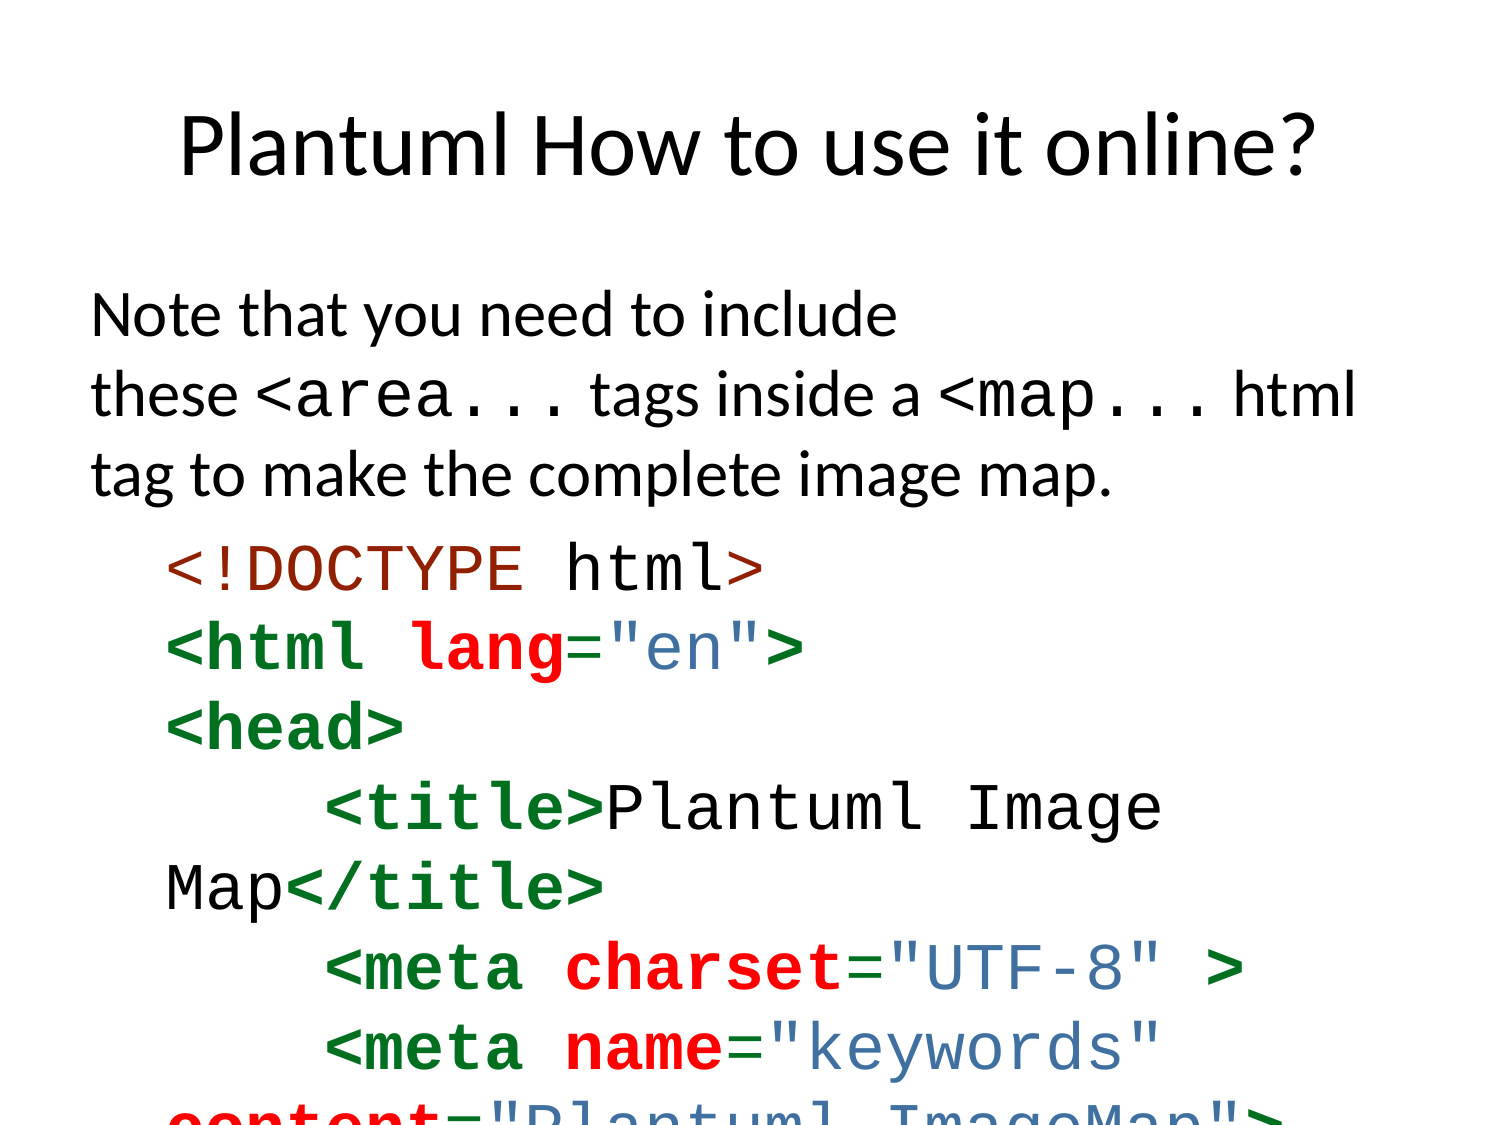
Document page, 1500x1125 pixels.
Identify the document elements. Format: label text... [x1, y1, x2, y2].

list Note that you need to include these <area... tags inside a <map... html tag to make the complete image map. <!DOCTYPE html> <html lang="en"> <head> <title>Plantuml Image Map</title> <meta charset="UTF-8" > <meta name="keywords" content="Plantuml,ImageMap"> <meta name="description" content="Plantuml Image Map"> <meta name="author" content="Uğur CORUH"> </head> <body> <!-- --> <h1>Sample Image</h1> <img src="image.png" alt="Website map" usemap="#plantuml_map" /> <map id="plantuml_map" name="plantuml_map"> <area shape="rect" id="id1" href="http://forum.plantuml.net" title="http://forum.plantuml.net" alt="" coords="38,50,199,65"/> <area shape="rect" id="id2" href="http://plantuml.com" title="http://plantuml.com" alt="" coords="8,3,50,116"/> </map> </body> </html> [75, 262, 1425, 1005]
title Plantuml How to use it online? [75, 45, 1425, 233]
